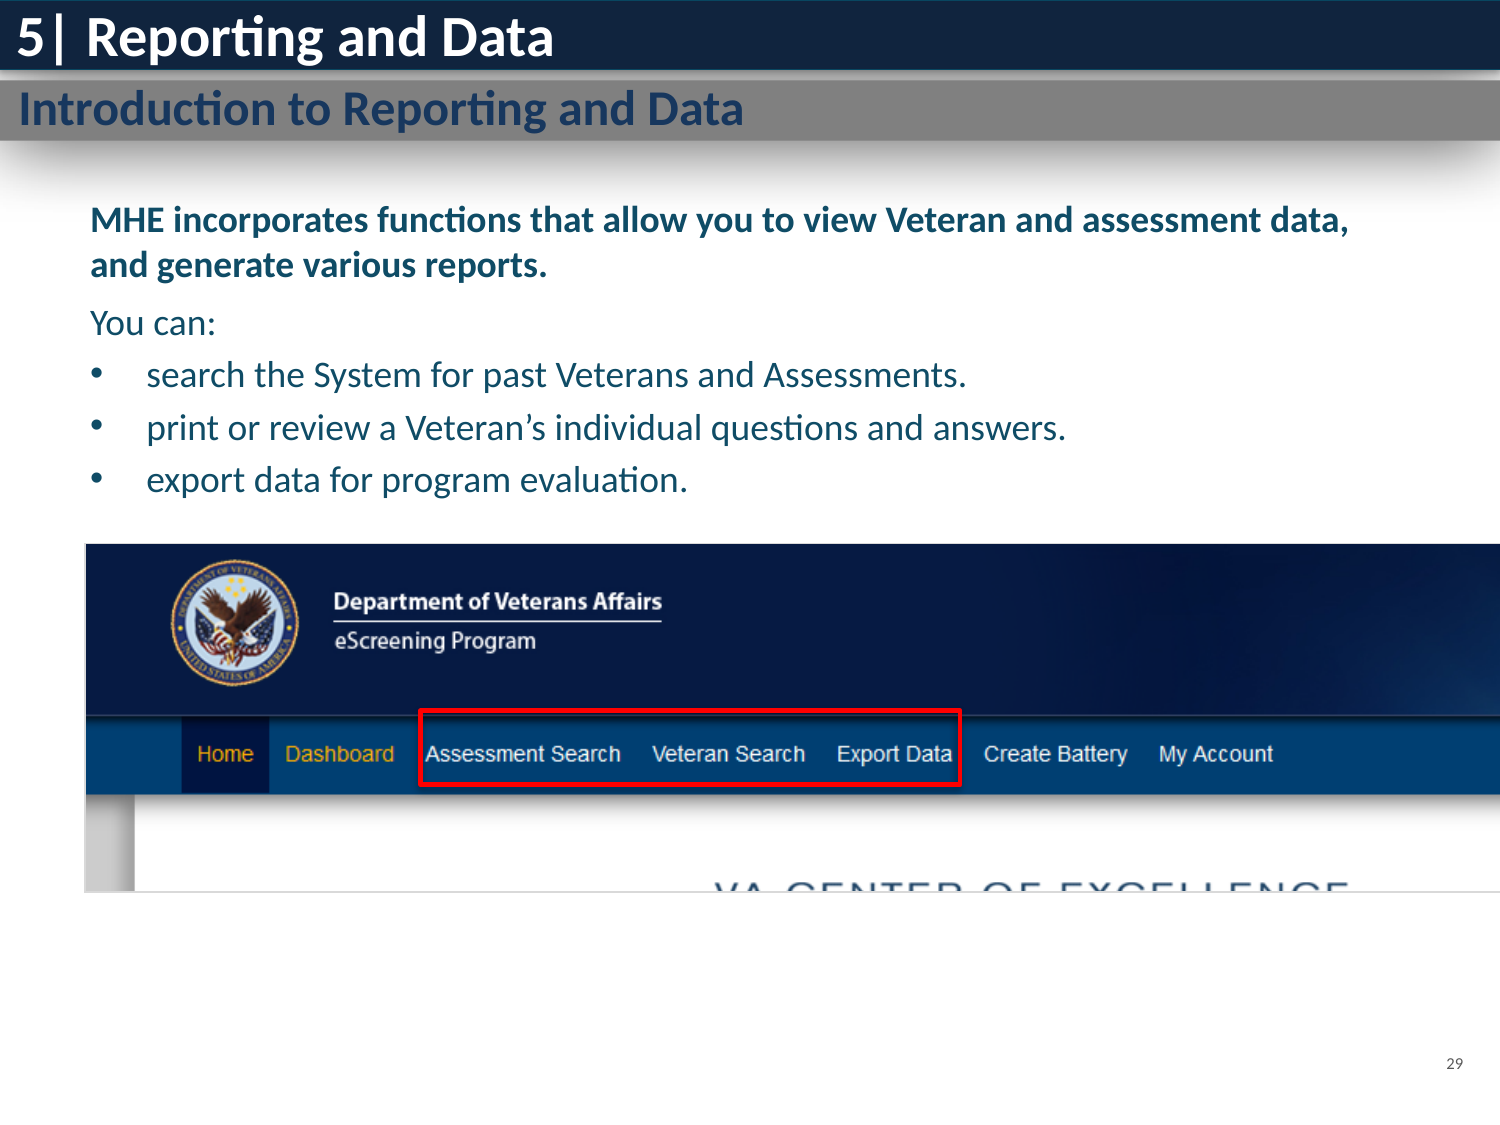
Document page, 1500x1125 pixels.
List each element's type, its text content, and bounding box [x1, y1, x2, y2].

list Introduction to Reporting and Data [3, 68, 1425, 155]
slide_number 29 [1403, 1032, 1479, 1093]
picture [85, 543, 1500, 892]
list MHE incorporates functions that allow you to view Veteran and assessment data, and generate various reports. You can: search the System for past Veterans and Assessments. print or review a Veteran’s individual questions and answers. export data for program evaluation. [75, 187, 1425, 1078]
title 5| Reporting and Data [1, 4, 1447, 63]
